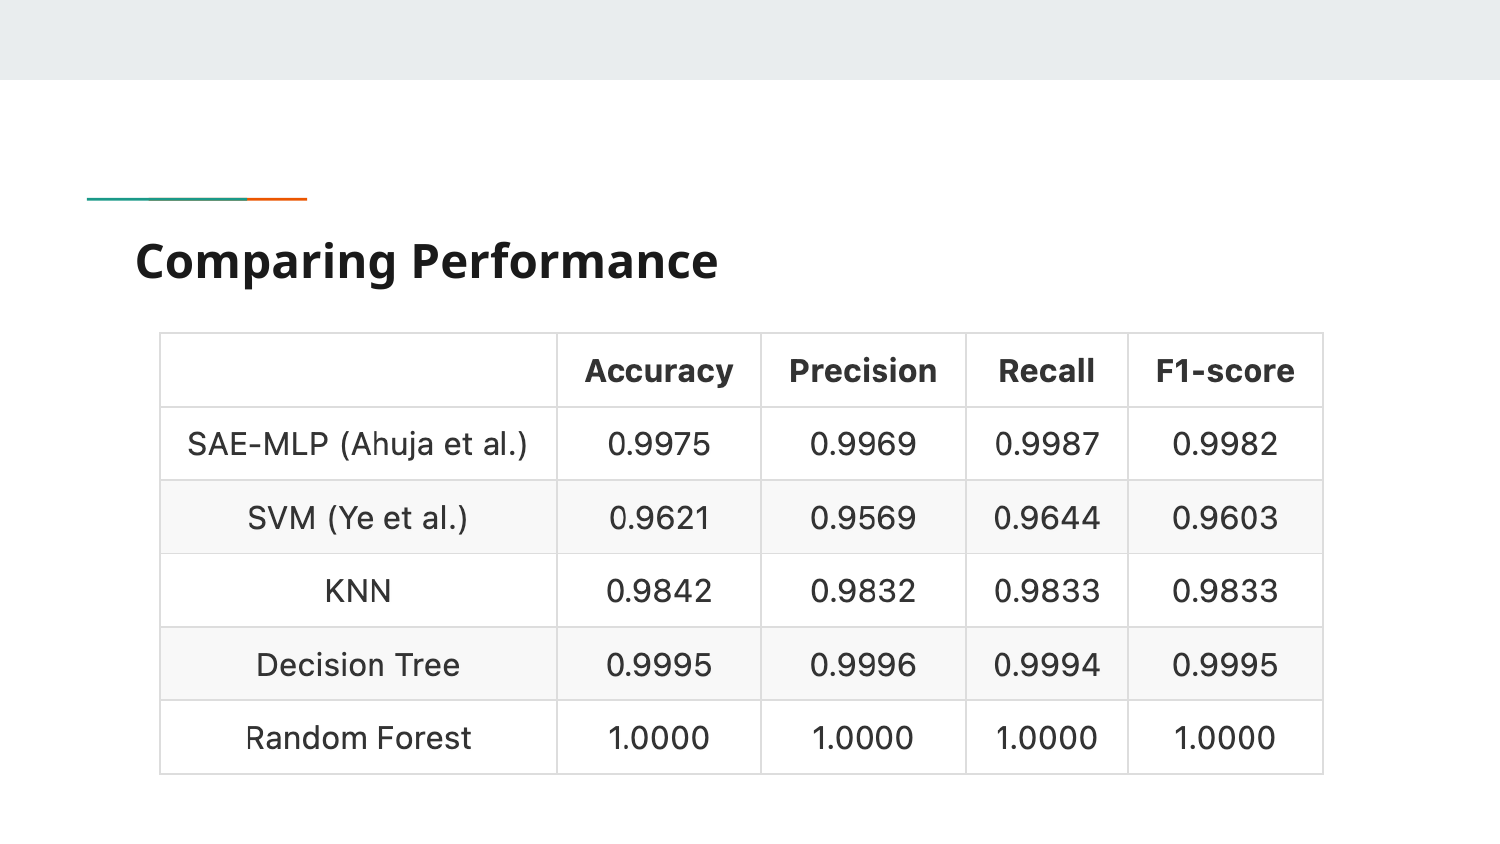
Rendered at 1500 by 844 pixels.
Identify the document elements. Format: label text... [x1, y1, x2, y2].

title Comparing Performance [119, 216, 1381, 305]
picture [125, 303, 1375, 804]
